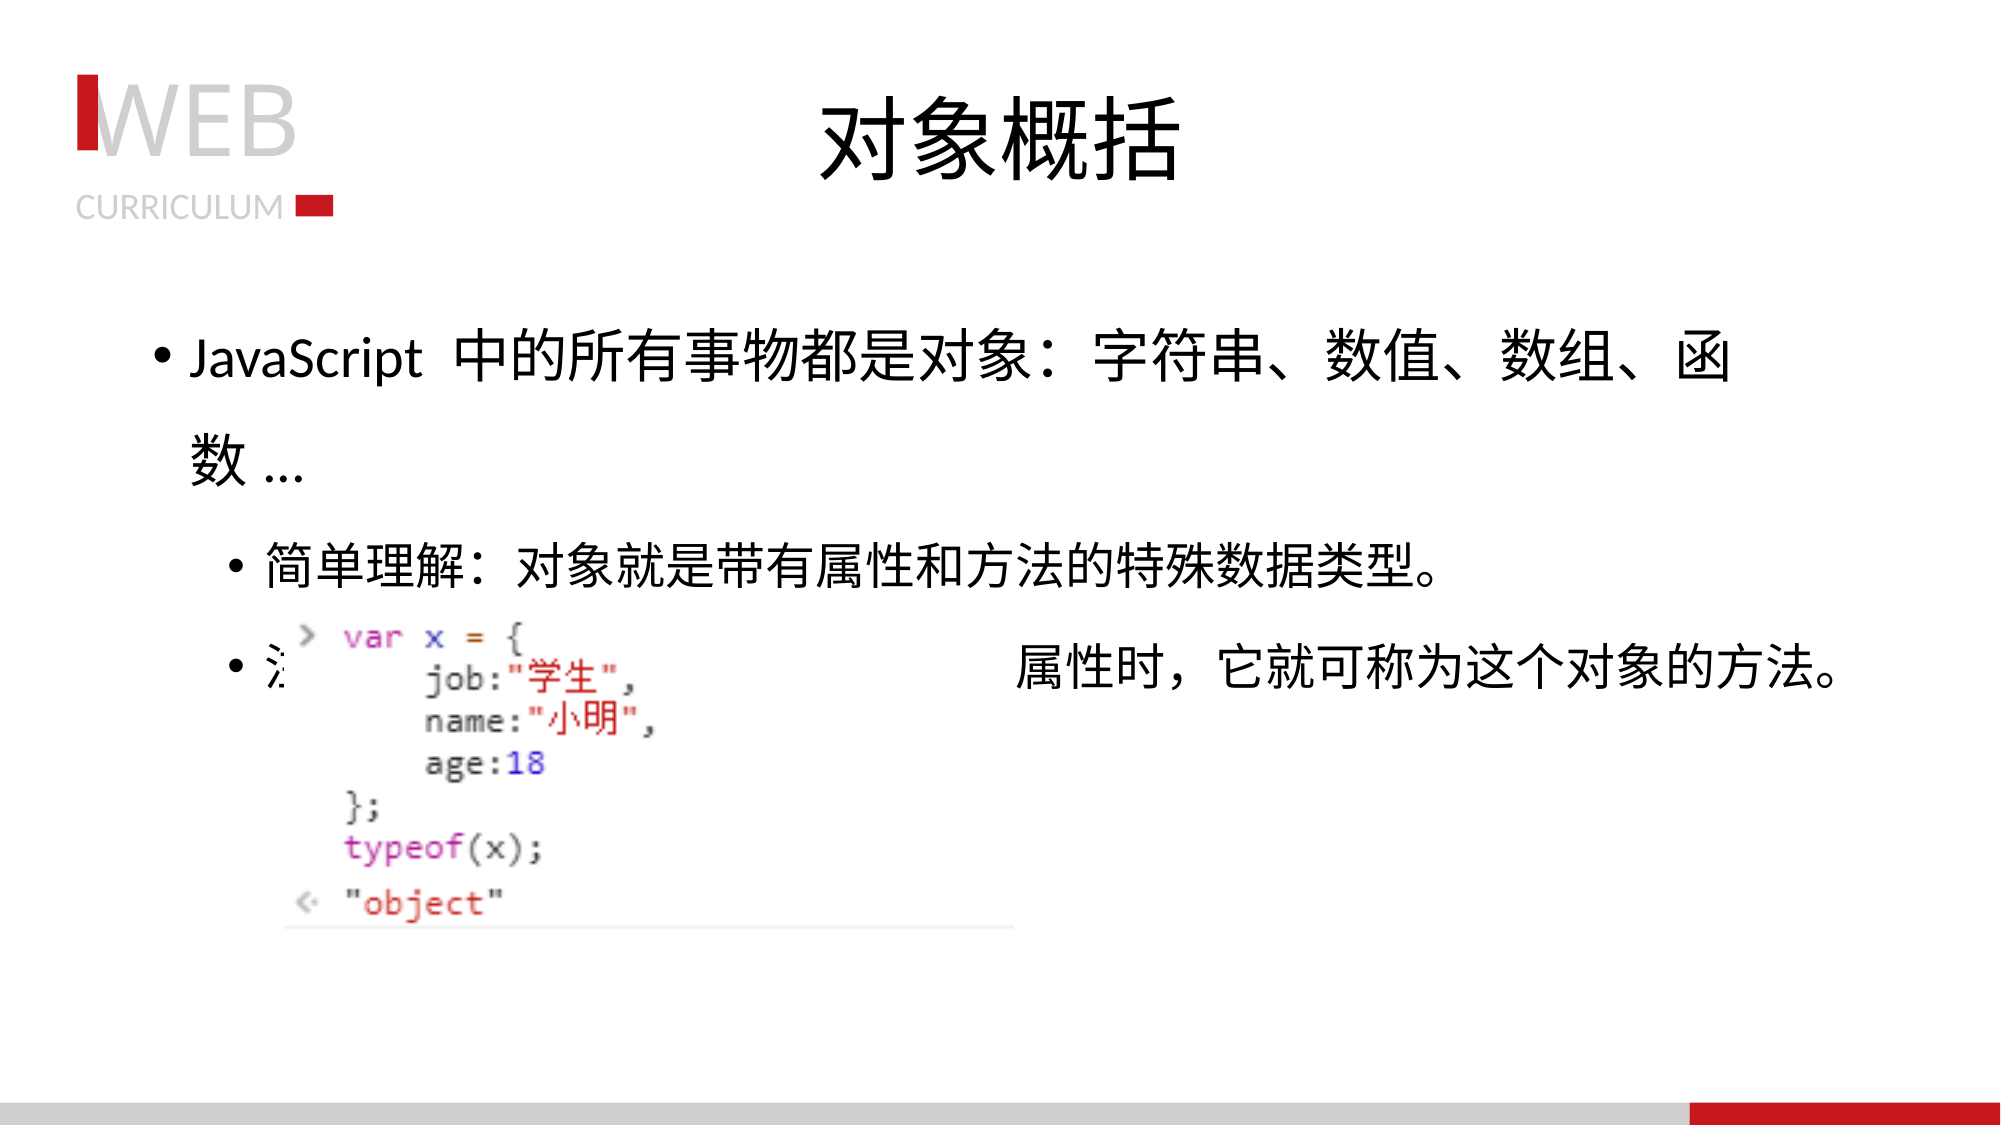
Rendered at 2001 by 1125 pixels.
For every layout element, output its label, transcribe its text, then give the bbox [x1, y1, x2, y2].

picture [284, 612, 1014, 935]
list JavaScript 中的所有事物都是对象：字符串、数值、数组、函数... 简单理解：对象就是带有属性和方法的特殊数据类型。 注意：当函数被保存为一个对象的属性时，它就可称为这个对象的方法。 [137, 277, 1863, 992]
title 对象概括 [137, 59, 1863, 228]
